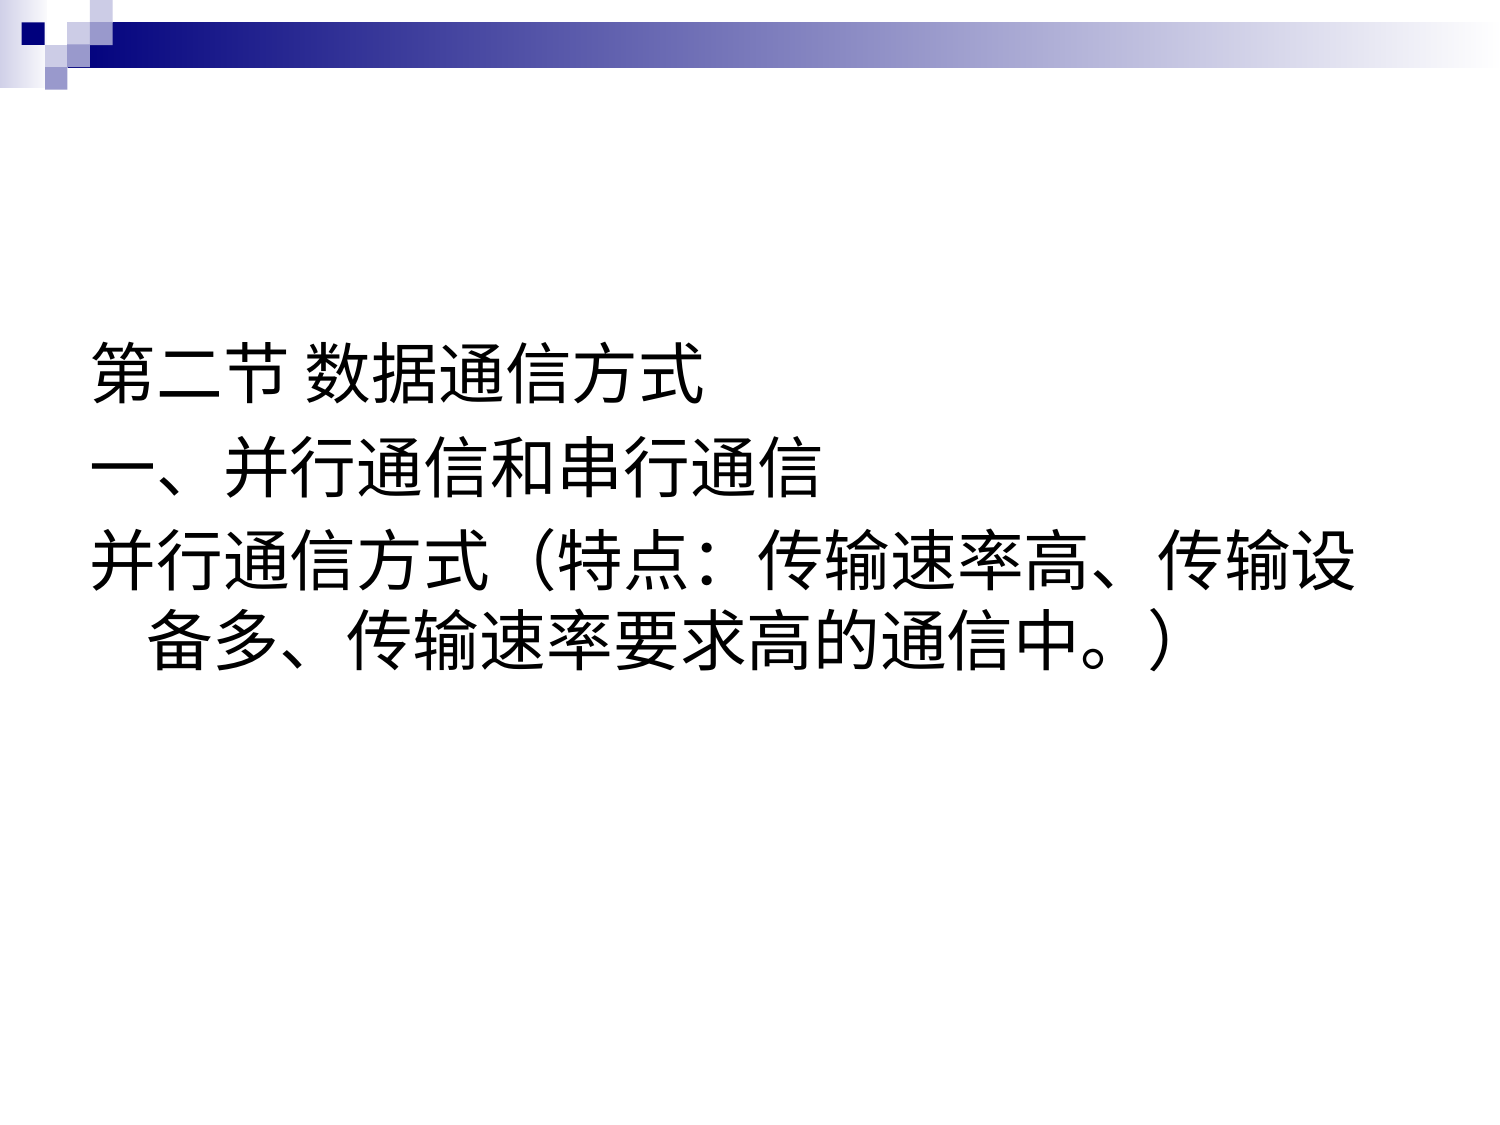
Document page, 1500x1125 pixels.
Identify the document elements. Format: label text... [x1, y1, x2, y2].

list 第二节 数据通信方式 一、并行通信和串行通信 并行通信方式（特点：传输速率高、传输设备多、传输速率要求高的通信中。） [74, 324, 1426, 963]
